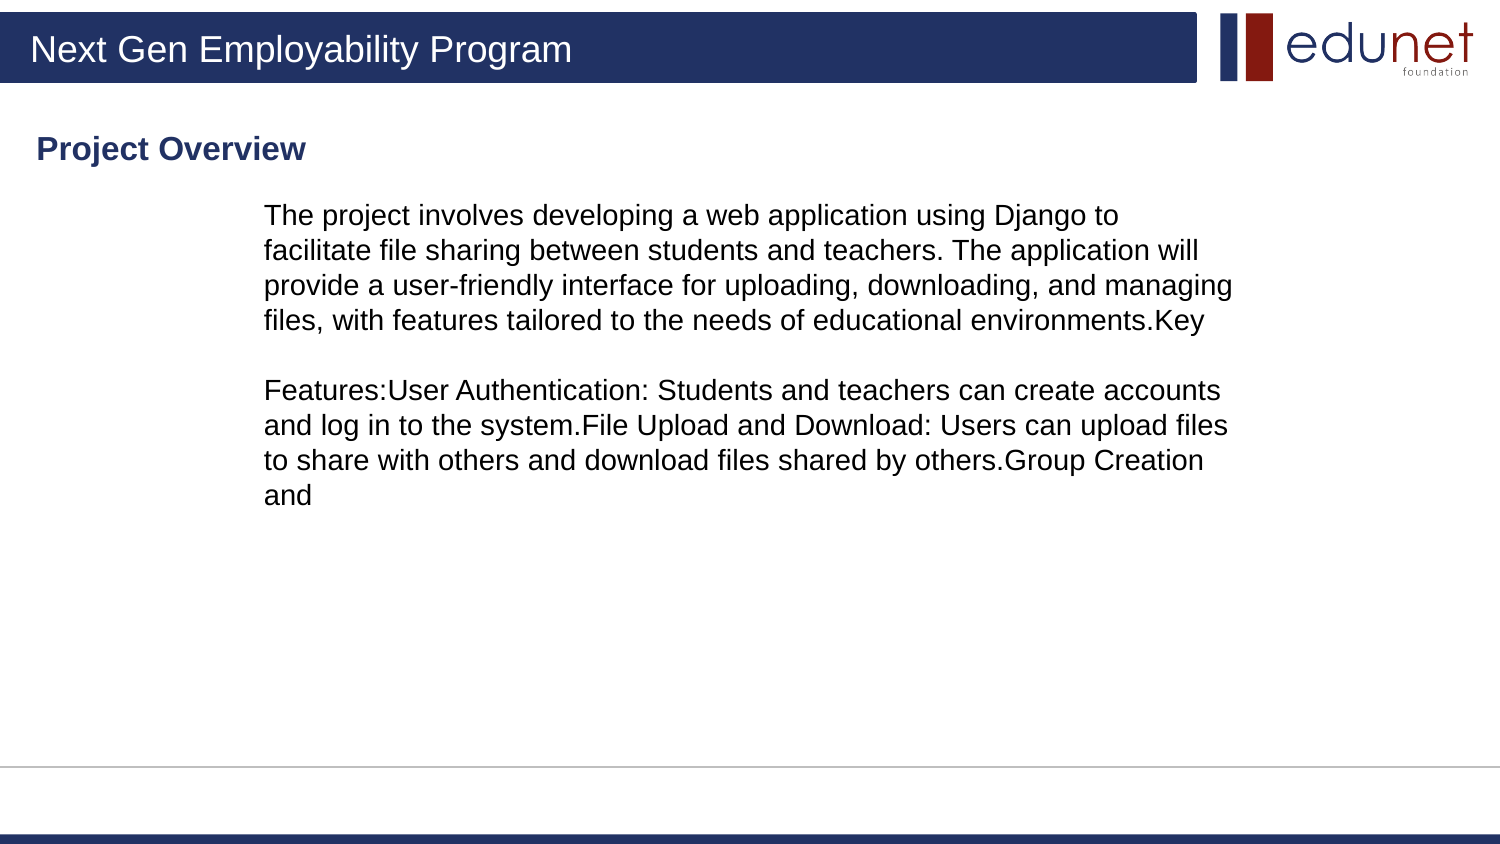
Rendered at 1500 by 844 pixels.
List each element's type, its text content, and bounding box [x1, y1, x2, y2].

title Project Overview [21, 111, 504, 165]
text_box The project involves developing a web application using Django to facilitate file sharing between students and teachers. The application will provide a user-friendly interface for uploading, downloading, and managing files, with features tailored to the needs of educational environments.Key Features:User Authentication: Students and teachers can create accounts and log in to the system.File Upload and Download: Users can upload files to share with others and download files shared by others.Group Creation and [249, 189, 1251, 519]
picture [1279, 14, 1482, 83]
